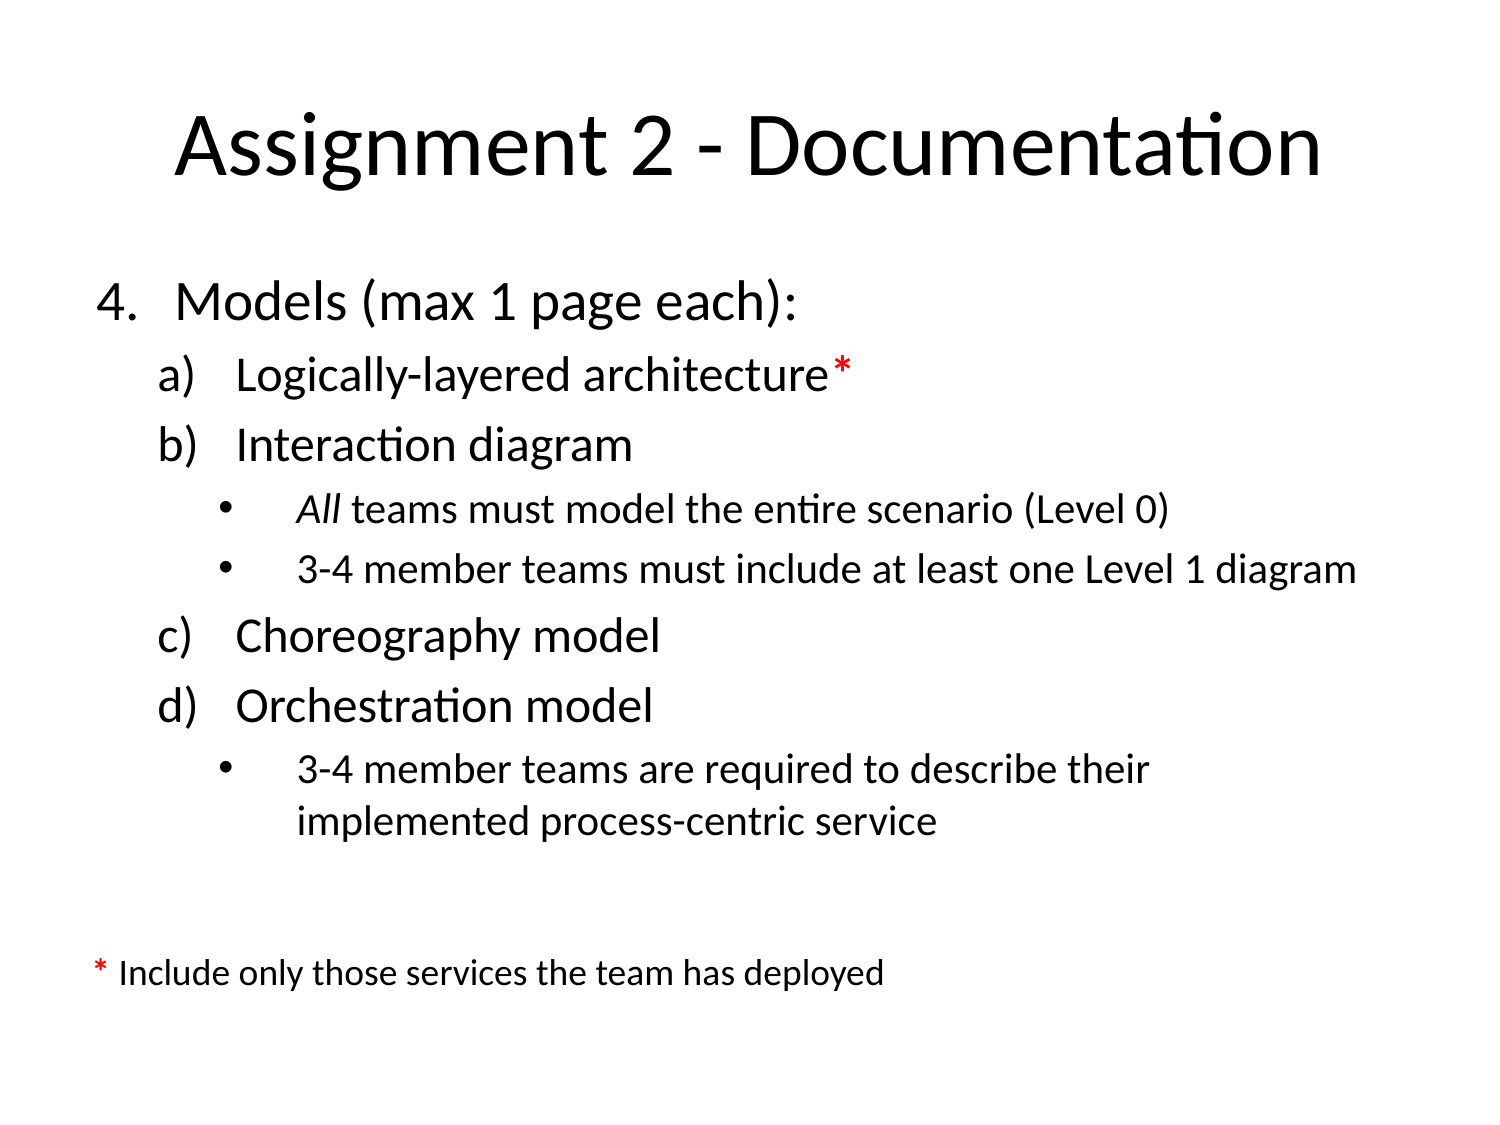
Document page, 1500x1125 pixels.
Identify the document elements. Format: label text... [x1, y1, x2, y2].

title Assignment 2 - Documentation [75, 45, 1425, 233]
text_box * Include only those services the team has deployed [76, 940, 1353, 1001]
list Models (max 1 page each): Logically-layered architecture* Interaction diagram All teams must model the entire scenario (Level 0) 3-4 member teams must include at least one Level 1 diagram Choreography model Orchestration model 3-4 member teams are required to describe their implemented process-centric service [81, 255, 1381, 910]
